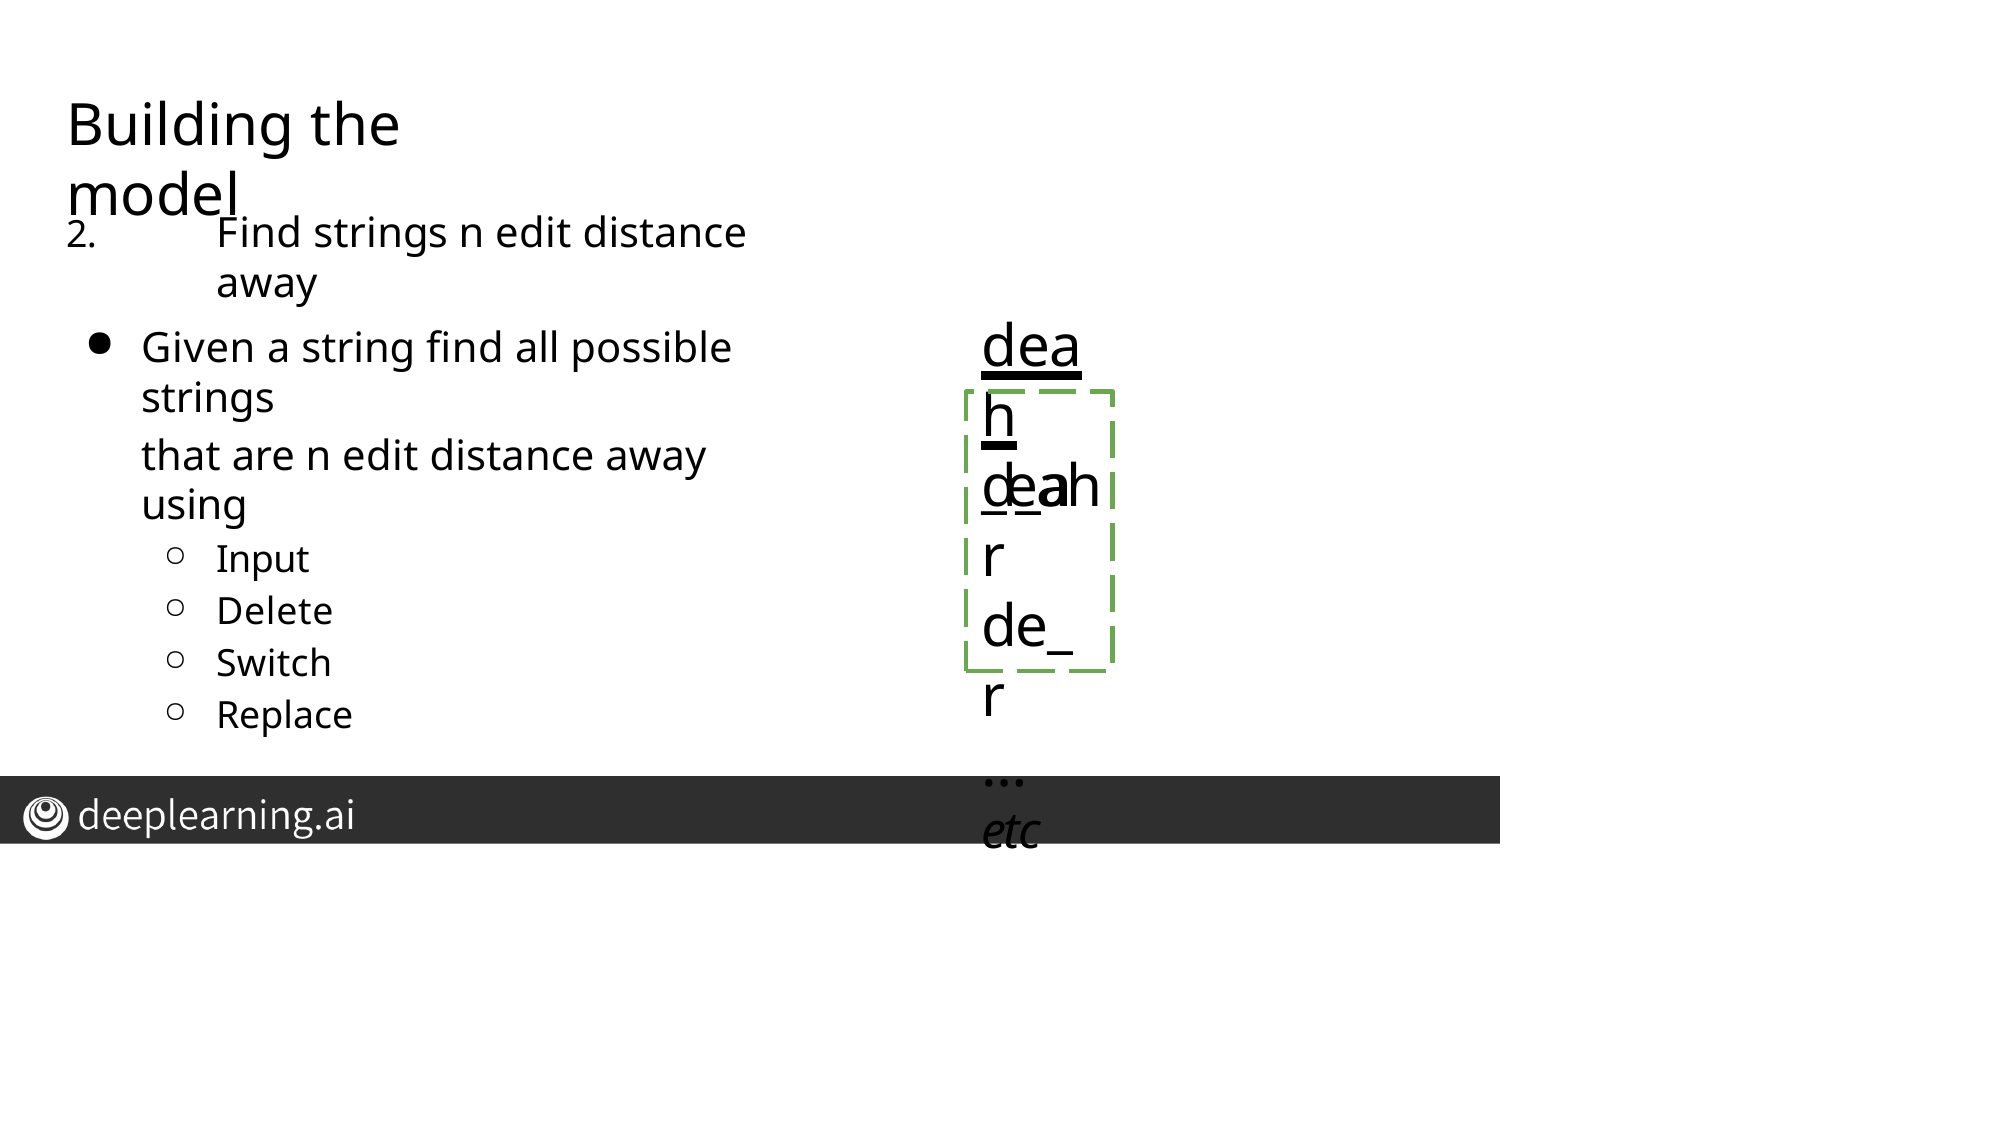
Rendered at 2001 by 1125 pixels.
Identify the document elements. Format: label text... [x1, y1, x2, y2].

text_box deah _eah [979, 306, 1108, 391]
picture [0, 761, 379, 844]
text_box Find strings n edit distance away [214, 203, 814, 306]
text_box Given a string find all possible strings that are n edit distance away using Input Delete Switch Replace [82, 311, 819, 736]
text_box d_ar de_r … etc [979, 671, 1107, 859]
text_box [966, 391, 1113, 671]
text_box 2. [64, 207, 99, 255]
title Building the model [64, 85, 549, 276]
